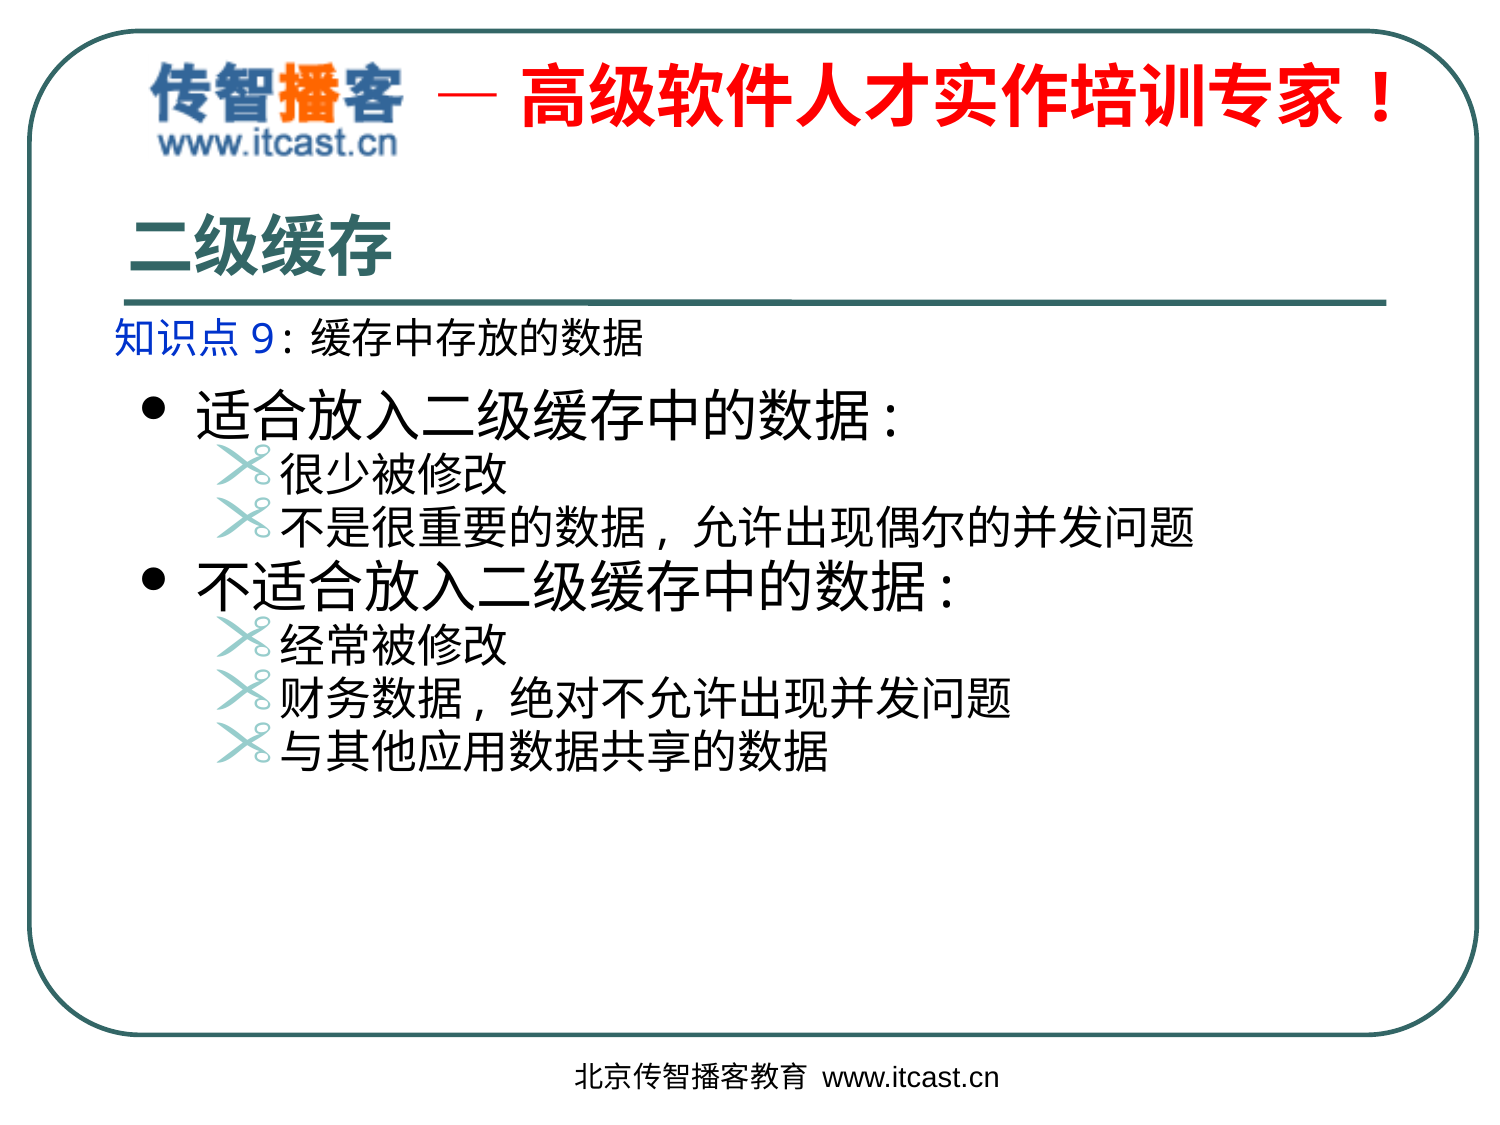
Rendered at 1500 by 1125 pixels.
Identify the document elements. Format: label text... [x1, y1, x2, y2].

list 适合放入二级缓存中的数据: 很少被修改 不是很重要的数据, 允许出现偶尔的并发问题 不适合放入二级缓存中的数据: 经常被修改 财务数据, 绝对不允许出现并发问题 与其他应用数据共享的数据 [123, 385, 1412, 835]
picture [147, 54, 408, 159]
footer 北京传智播客教育 www.itcast.cn [549, 1050, 1025, 1125]
text_box 知识点9:缓存中存放的数据 [100, 314, 1363, 362]
title 二级缓存 [112, 165, 1375, 291]
